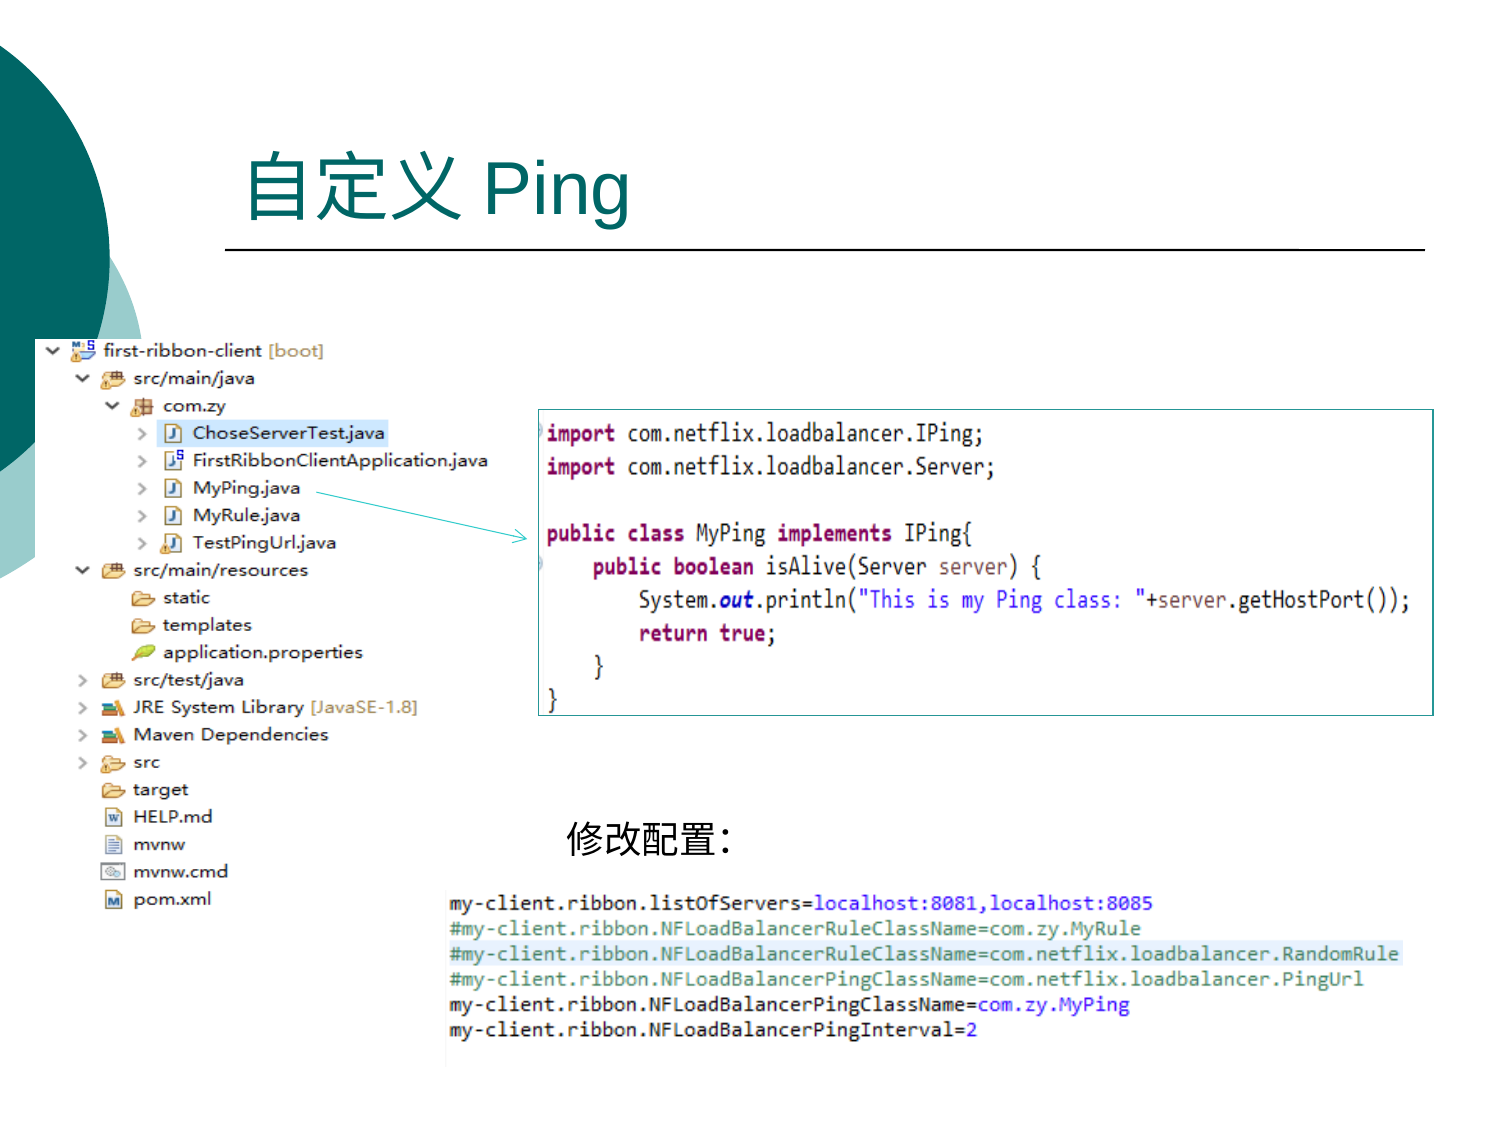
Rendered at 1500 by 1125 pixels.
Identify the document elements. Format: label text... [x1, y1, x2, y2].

title 自定义Ping [224, 49, 1425, 238]
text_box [316, 492, 528, 539]
picture [539, 410, 1433, 715]
picture [35, 339, 1403, 1067]
text_box 修改配置： [551, 808, 770, 890]
